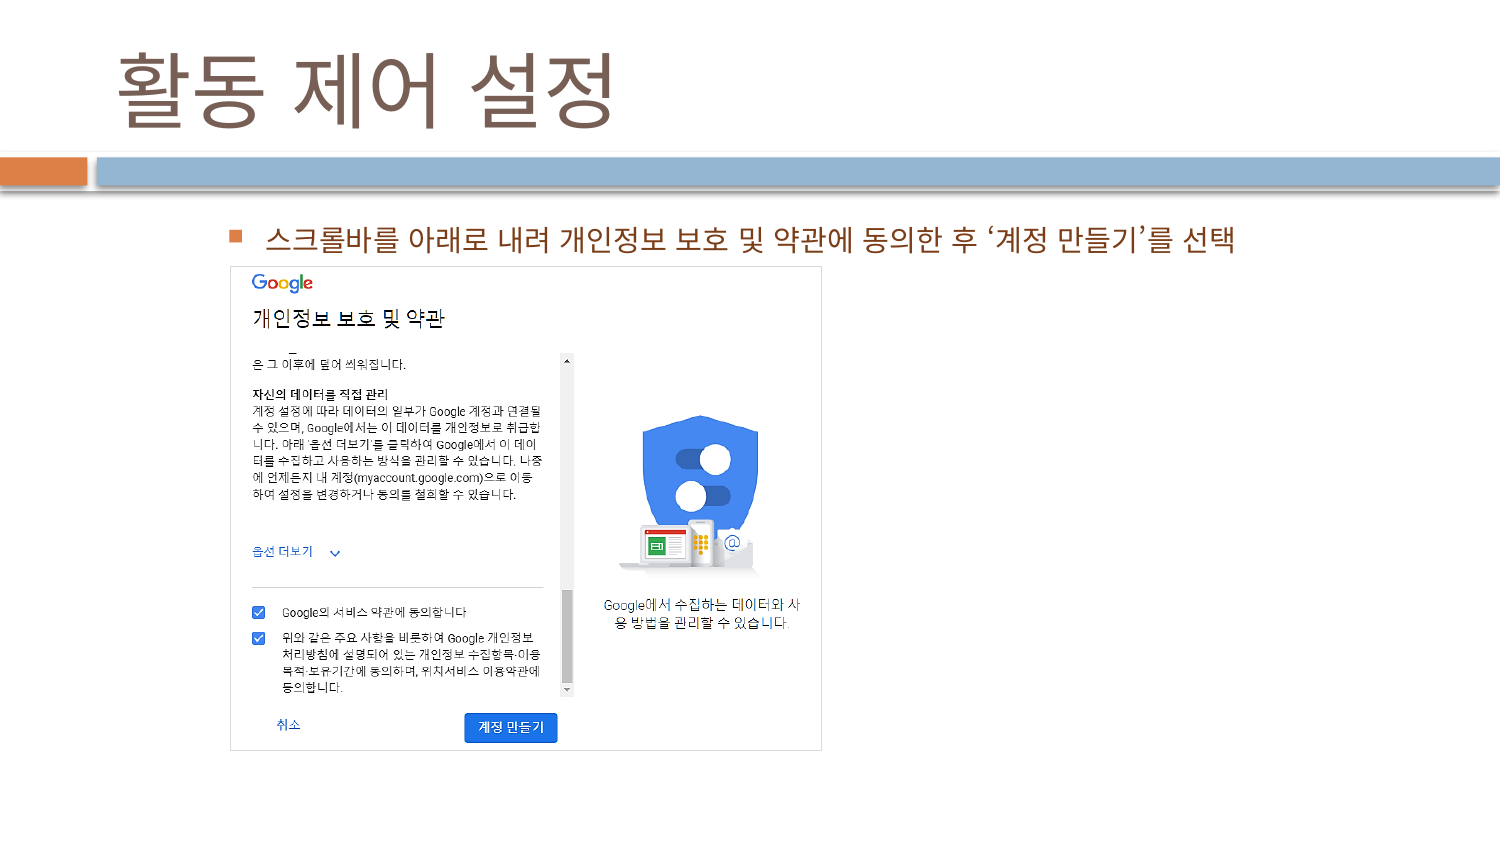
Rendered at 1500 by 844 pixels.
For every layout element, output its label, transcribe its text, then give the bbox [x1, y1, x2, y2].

title 활동 제어 설정 [100, 28, 1471, 150]
list 스크롤바를 아래로 내려 개인정보 보호 및 약관에 동의한 후 ‘계정 만들기’를 선택 [100, 196, 1500, 750]
picture [229, 266, 822, 751]
